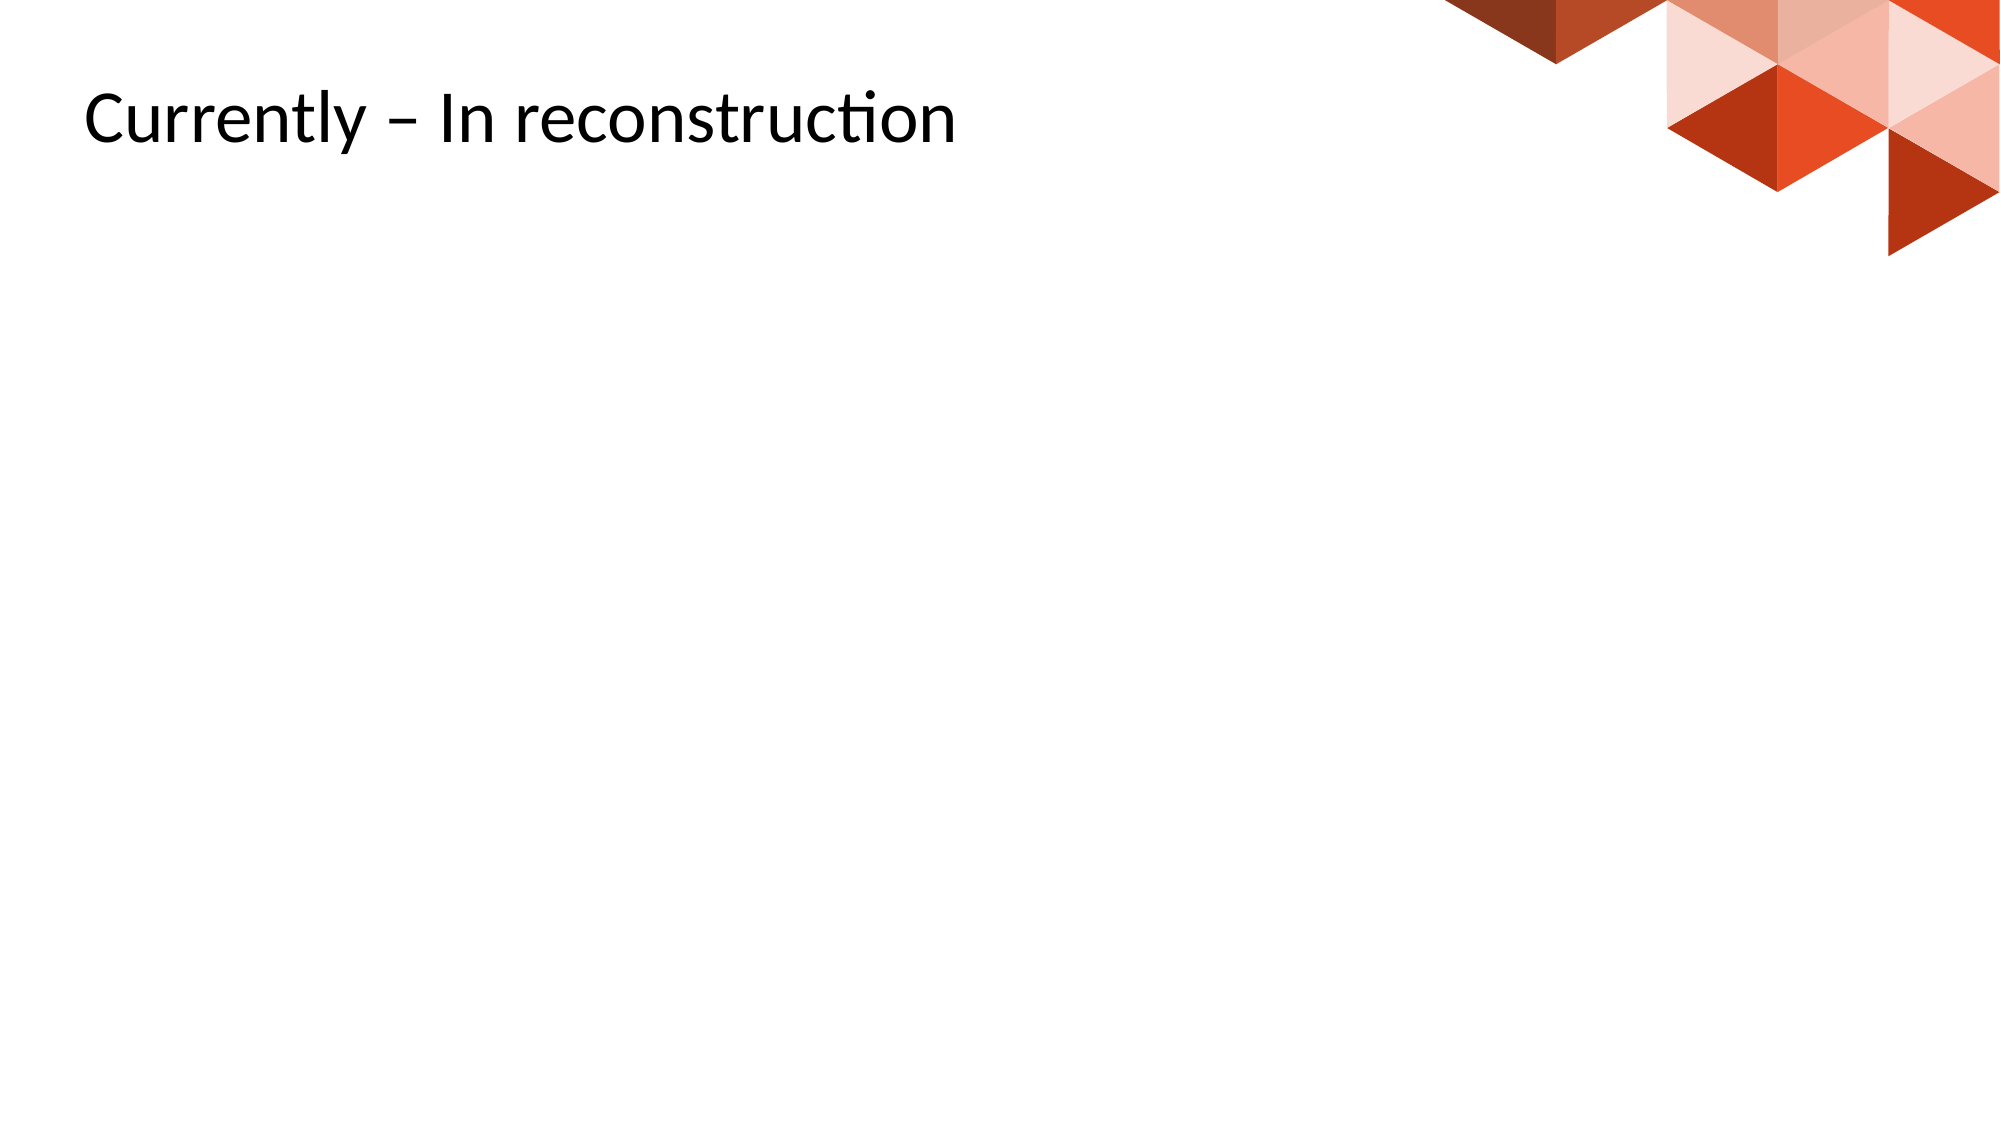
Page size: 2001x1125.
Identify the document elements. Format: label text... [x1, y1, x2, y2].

title Currently – In reconstruction [84, 67, 1912, 244]
